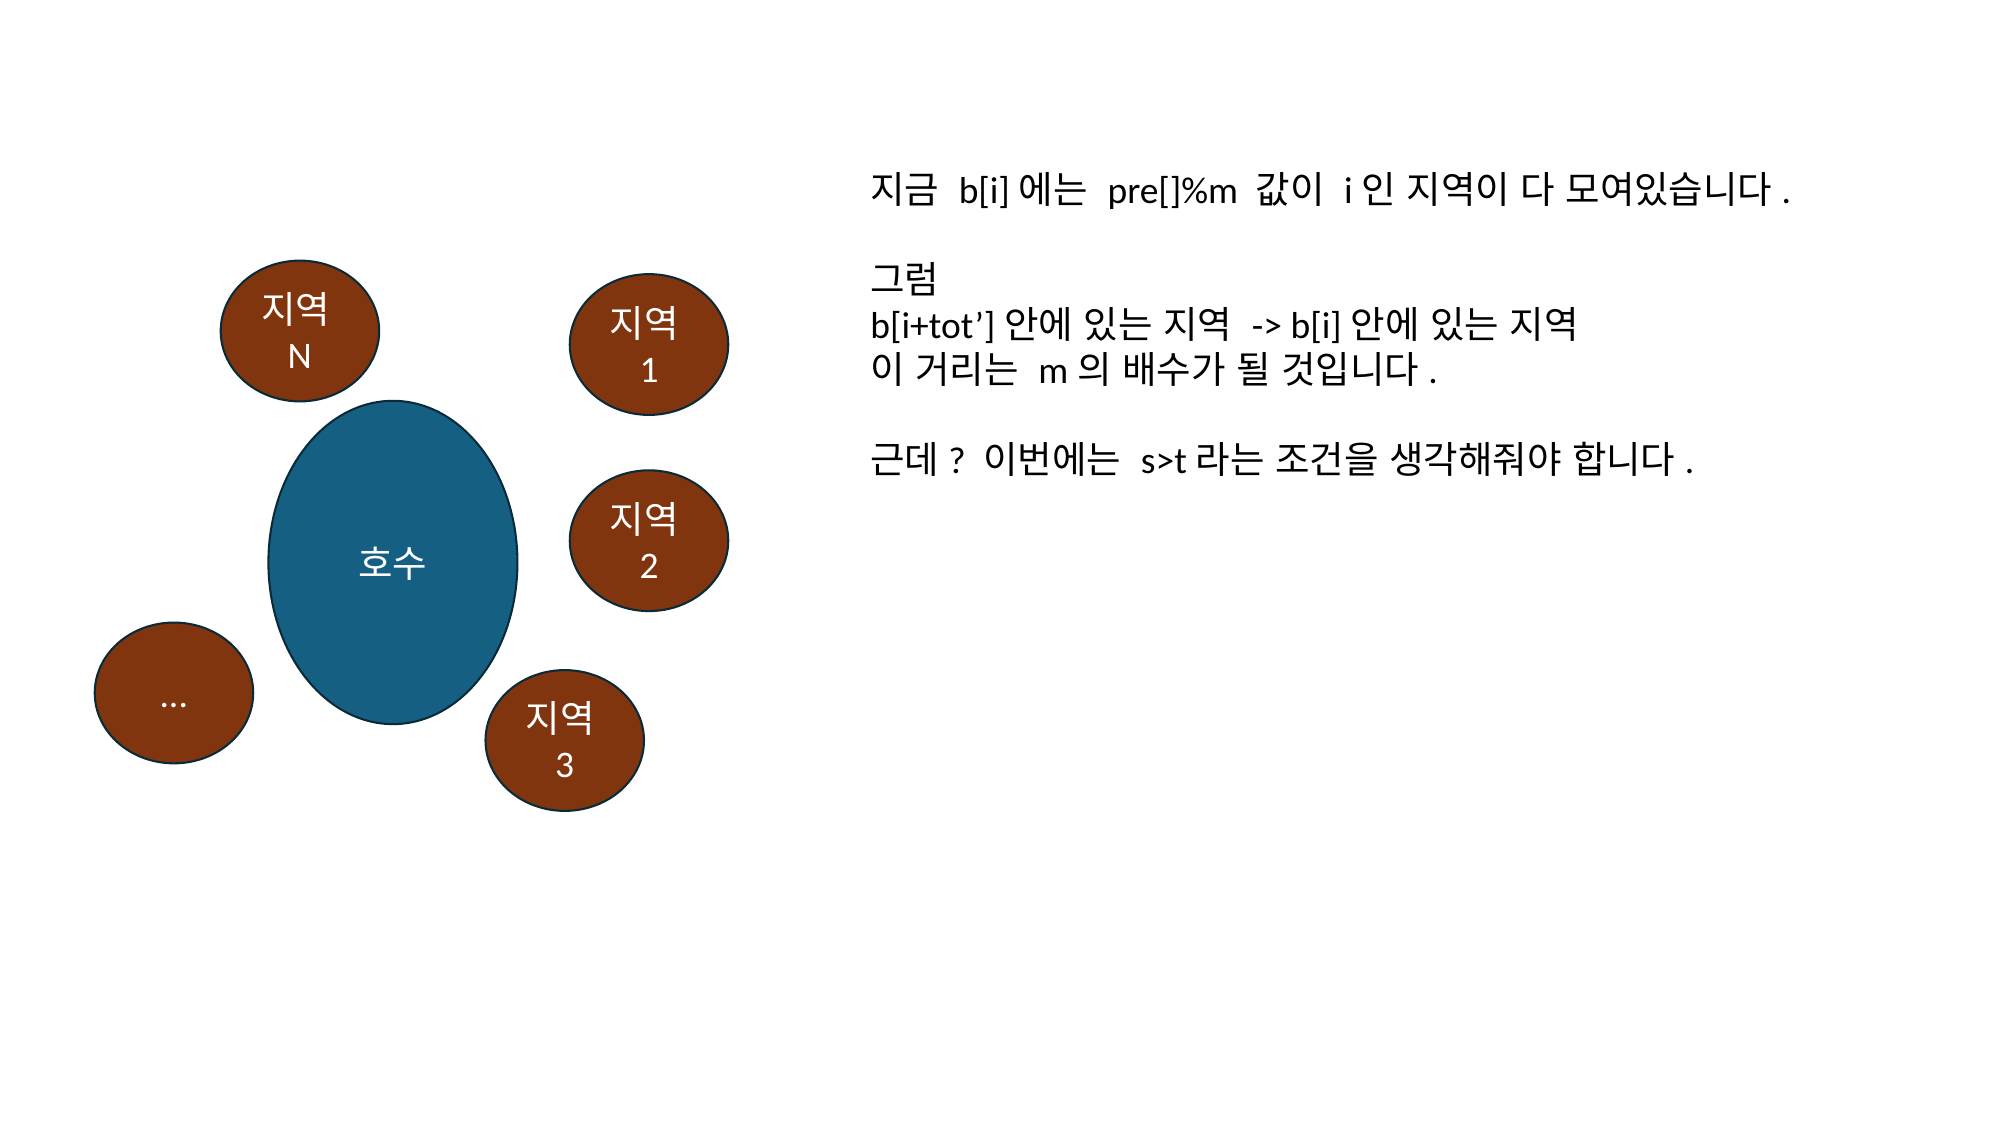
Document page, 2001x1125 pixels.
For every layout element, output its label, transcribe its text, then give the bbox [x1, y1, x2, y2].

text_box 지역N [219, 259, 381, 403]
text_box 지금 b[i]에는 pre[]%m 값이 i인 지역이 다 모여있습니다. 그럼 b[i+tot’]안에 있는 지역 -> b[i]안에 있는 지역 이 거리는 m의 배수가 될 것입니다. 근데? 이번에는 s>t라는 조건을 생각해줘야 합니다. [855, 158, 1829, 489]
text_box 지역1 [568, 273, 730, 416]
text_box 호수 [267, 399, 519, 726]
text_box 지역2 [568, 469, 730, 613]
text_box 지역3 [484, 669, 646, 812]
text_box ... [93, 621, 255, 765]
